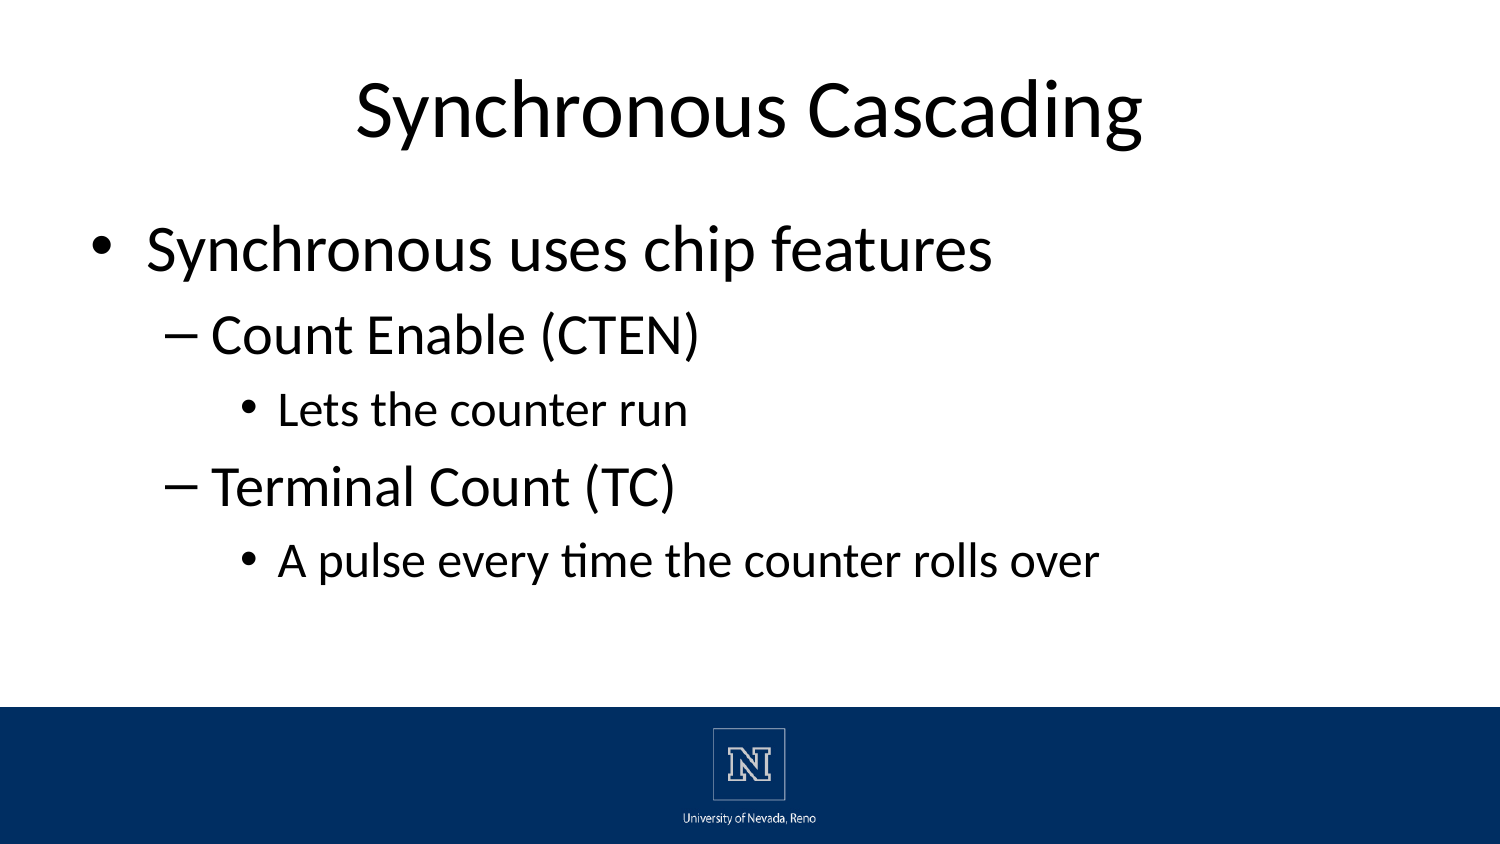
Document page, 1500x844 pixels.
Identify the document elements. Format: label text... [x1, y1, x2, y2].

title Synchronous Cascading [75, 33, 1425, 175]
picture [0, 707, 1500, 844]
list Synchronous uses chip features Count Enable (CTEN) Lets the counter run Terminal Count (TC) A pulse every time the counter rolls over [75, 196, 1425, 754]
